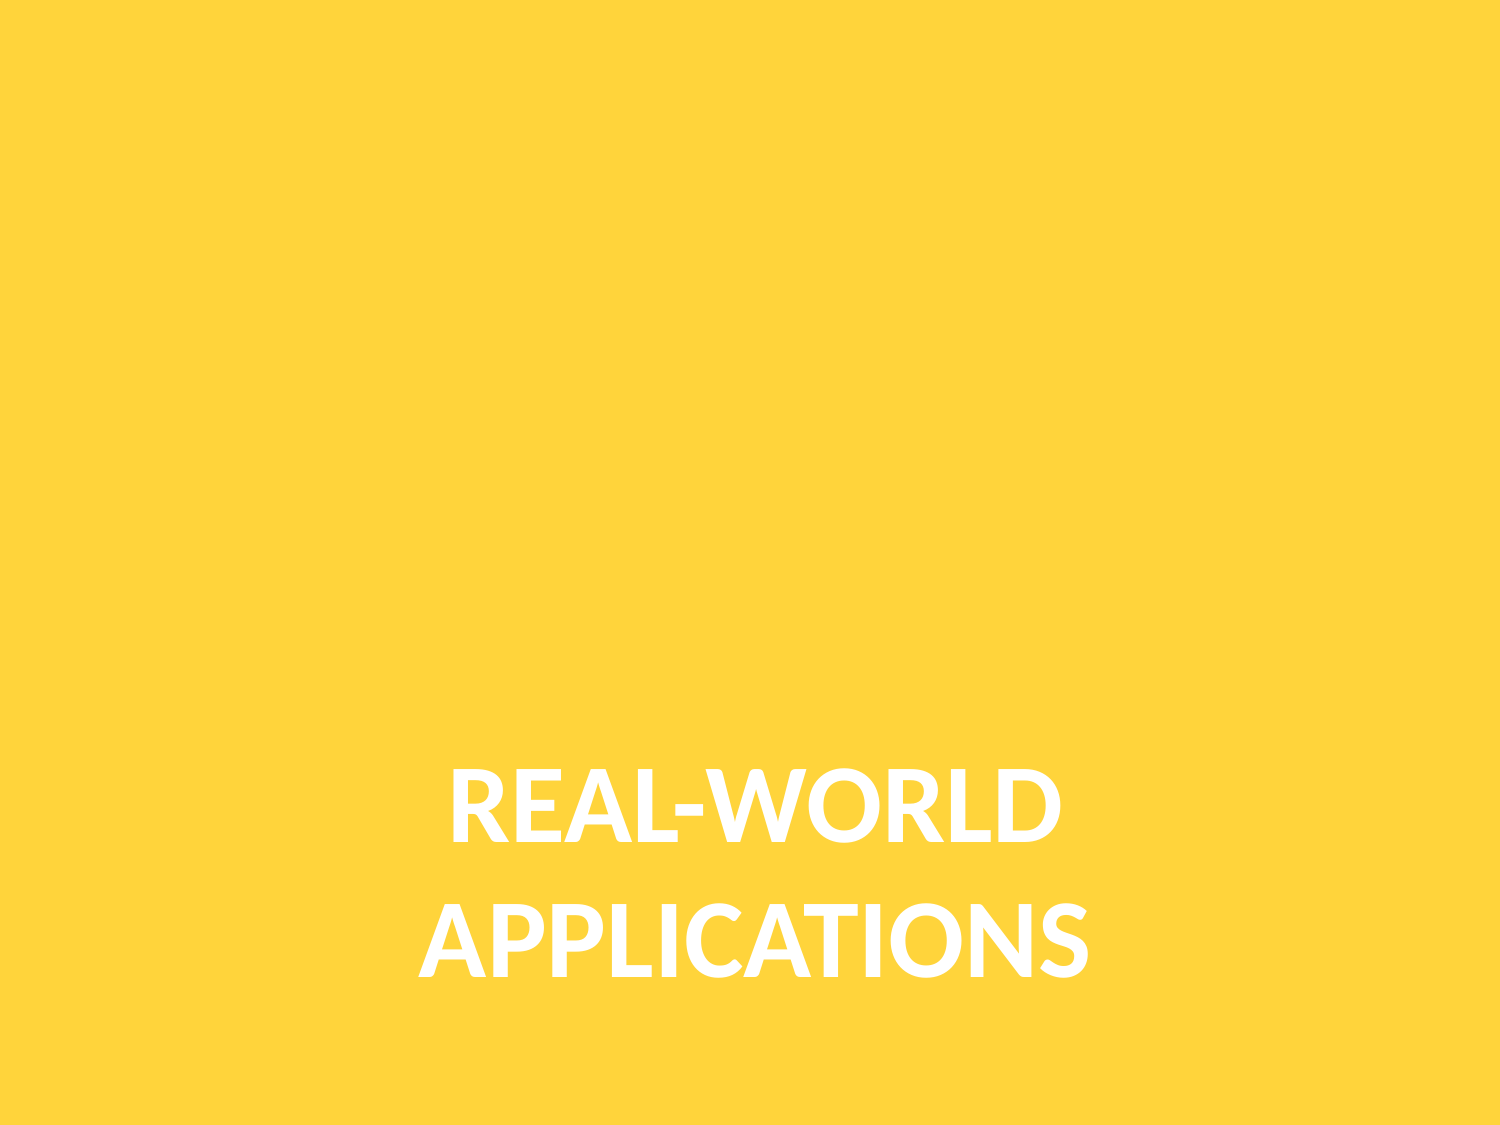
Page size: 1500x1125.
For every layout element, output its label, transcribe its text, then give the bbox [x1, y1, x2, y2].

title Real-World Applications [118, 722, 1394, 947]
